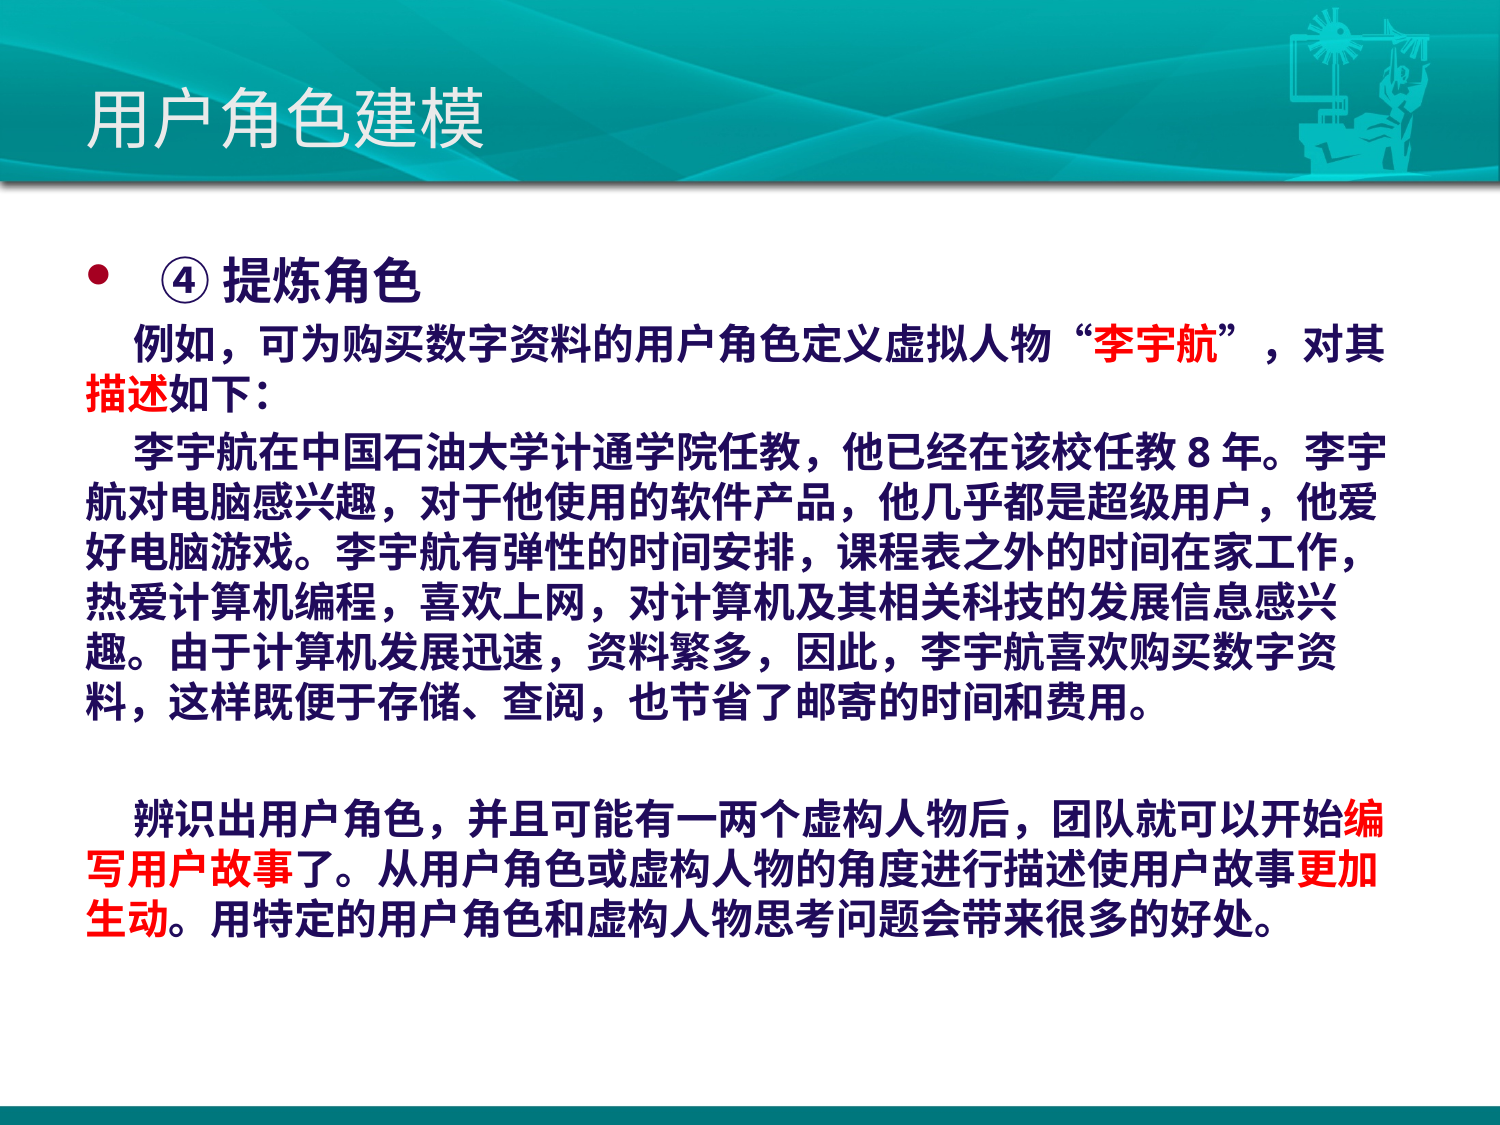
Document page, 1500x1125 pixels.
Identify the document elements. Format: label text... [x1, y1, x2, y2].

text_box [277, 583, 334, 650]
title 用户角色建模 [70, 23, 1496, 211]
picture [0, 0, 1500, 1125]
text_box [395, 467, 1500, 476]
list ④提炼角色 例如，可为购买数字资料的用户角色定义虚拟人物“李宇航”，对其描述如下： 李宇航在中国石油大学计通学院任教，他已经在该校任教8年。李宇航对电脑感兴趣，对于他使用的软件产品，他几乎都是超级用户，他爱好电脑游戏。李宇航有弹性的时间安排，课程表之外的时间在家工作，热爱计算机编程，喜欢上网，对计算机及其相关科技的发展信息感兴趣。由于计算机发展迅速，资料繁多，因此，李宇航喜欢购买数字资料，这样既便于存储、查阅，也节省了邮寄的时间和费用。 辨识出用户角色，并且可能有一两个虚构人物后，团队就可以开始编写用户故事了。从用户角色或虚构人物的角度进行描述使用户故事更加生动。用特定的用户角色和虚构人物思考问题会带来很多的好处。 [70, 211, 1430, 1079]
